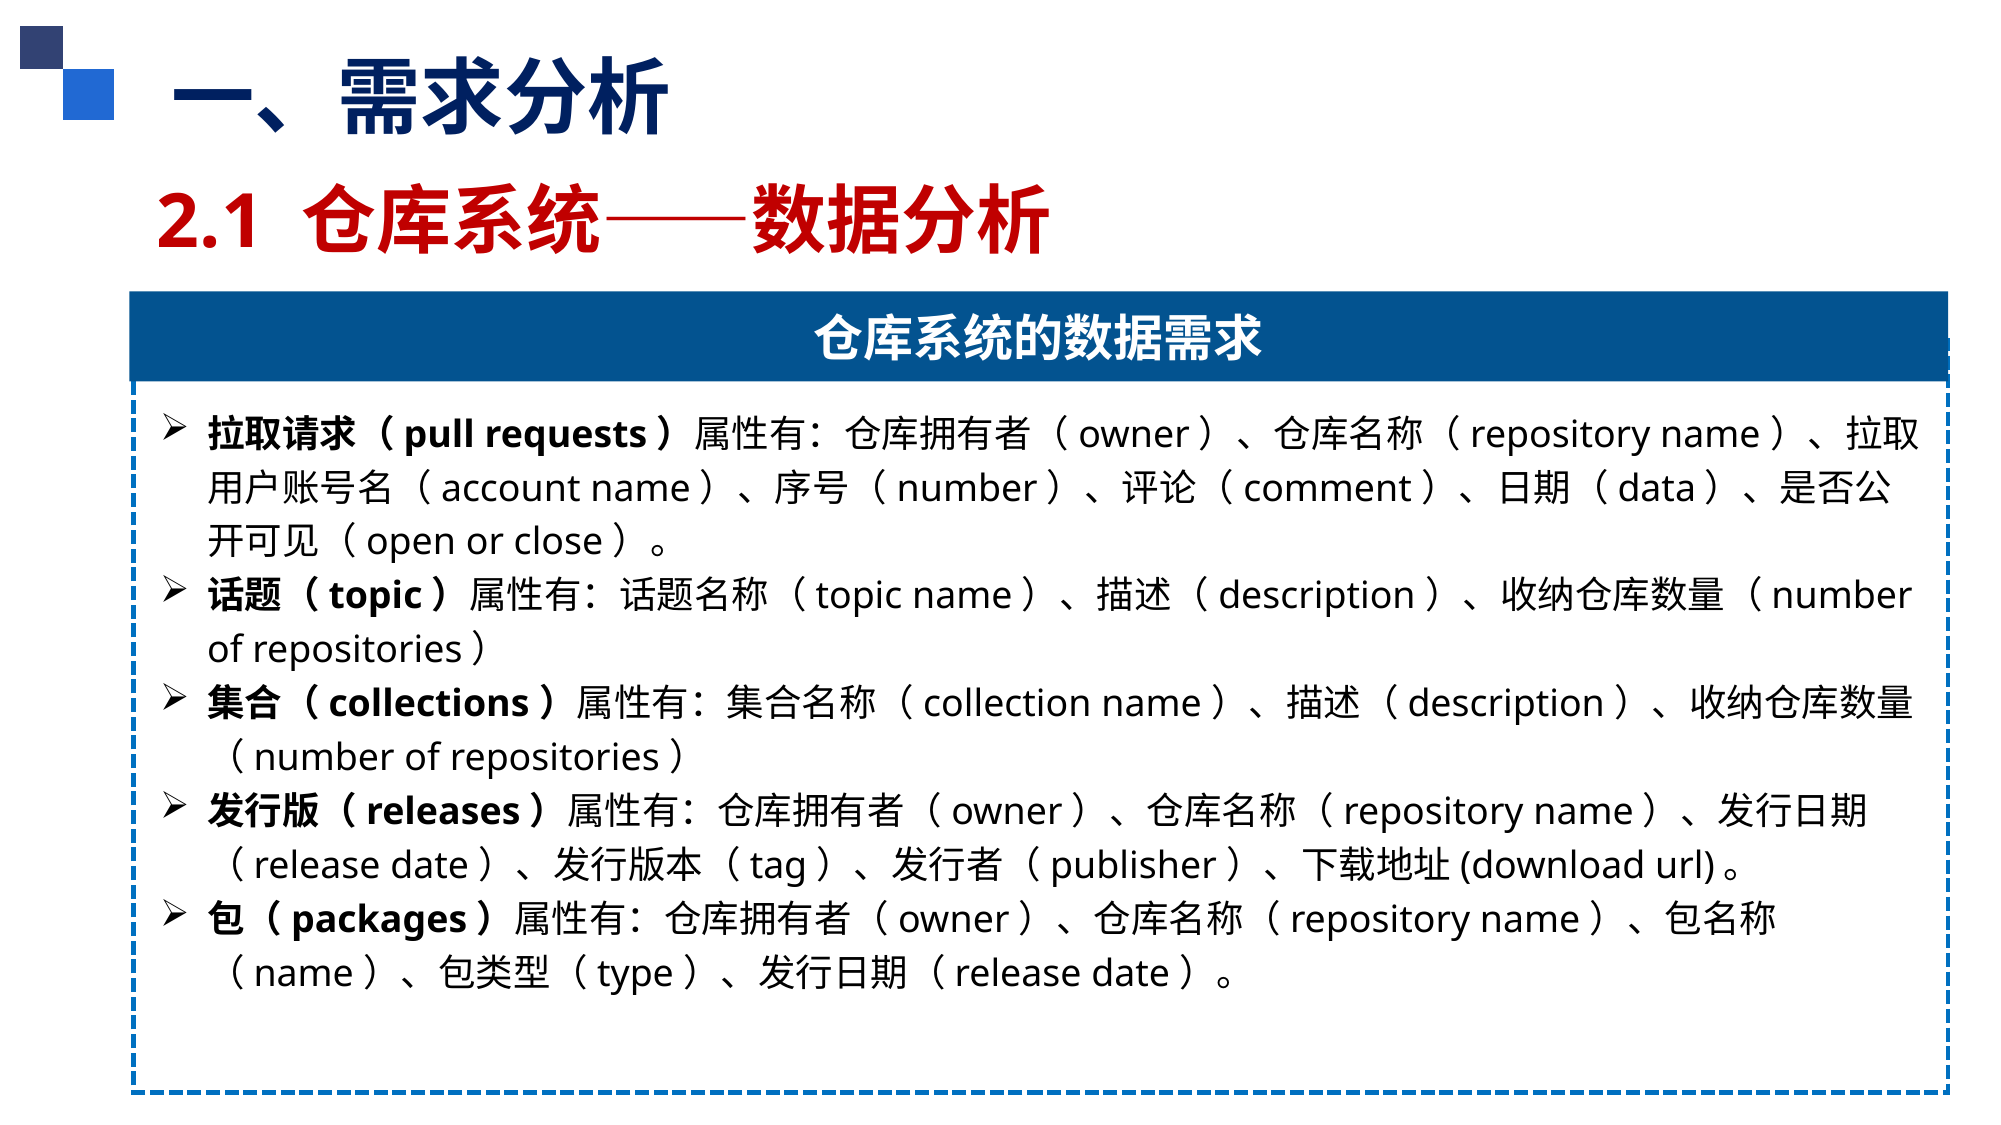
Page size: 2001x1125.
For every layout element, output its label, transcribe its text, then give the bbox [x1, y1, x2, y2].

text_box 一、需求分析 [103, 36, 804, 152]
text_box 仓库系统的数据需求 [129, 291, 1949, 382]
text_box [61, 67, 116, 122]
text_box 2.1 仓库系统——数据分析 [88, 165, 1131, 271]
text_box [133, 382, 1949, 1094]
text_box [20, 26, 63, 69]
